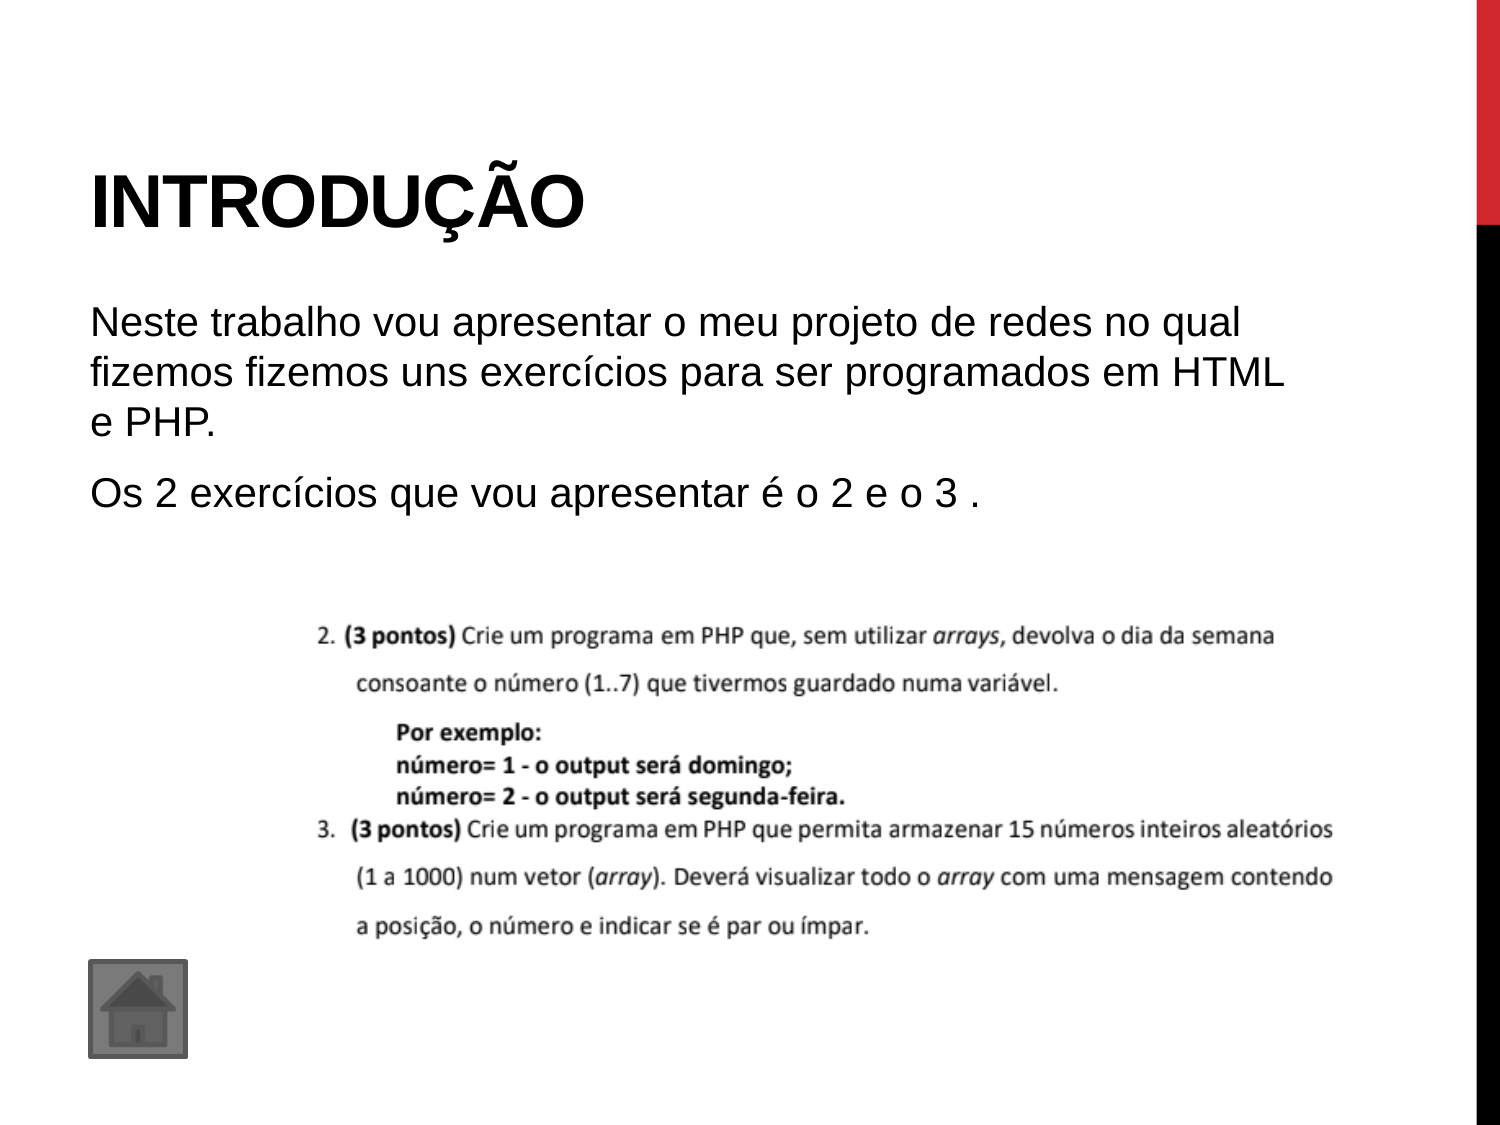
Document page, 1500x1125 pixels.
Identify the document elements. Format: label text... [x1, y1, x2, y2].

title Introdução [75, 25, 1436, 250]
picture [300, 620, 1376, 954]
picture [87, 958, 188, 1059]
list Neste trabalho vou apresentar o meu projeto de redes no qual fizemos fizemos uns exercícios para ser programados em HTML e PHP. Os 2 exercícios que vou apresentar é o 2 e o 3 . [75, 287, 1325, 1005]
